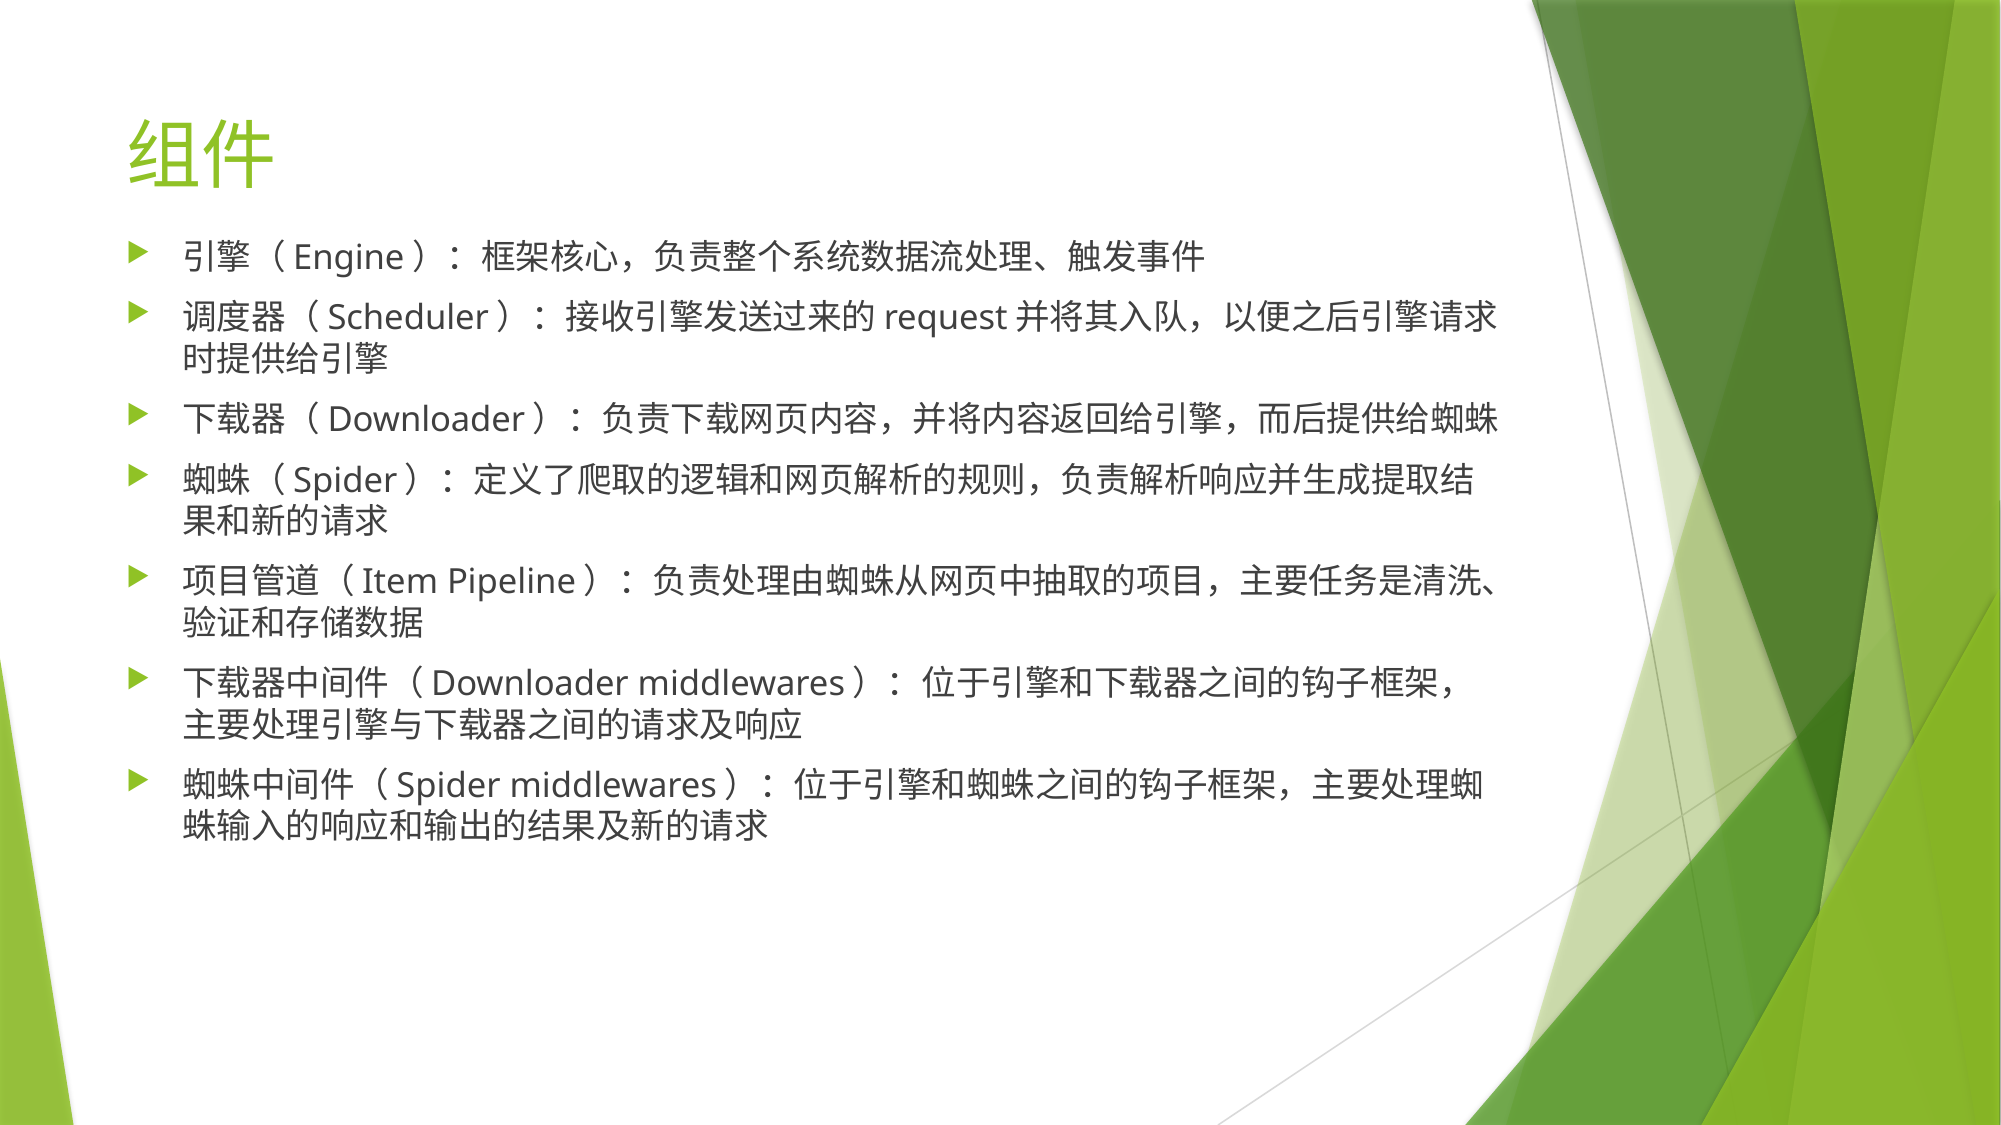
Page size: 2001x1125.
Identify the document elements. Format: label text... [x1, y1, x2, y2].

title 组件 [111, 99, 1522, 227]
list 引擎（Engine）：框架核心，负责整个系统数据流处理、触发事件 调度器（Scheduler）：接收引擎发送过来的request并将其入队，以便之后引擎请求时提供给引擎 下载器（Downloader）：负责下载网页内容，并将内容返回给引擎，而后提供给蜘蛛 蜘蛛（Spider）：定义了爬取的逻辑和网页解析的规则，负责解析响应并生成提取结果和新的请求 项目管道（Item Pipeline）：负责处理由蜘蛛从网页中抽取的项目，主要任务是清洗、验证和存储数据 下载器中间件（Downloader middlewares）：位于引擎和下载器之间的钩子框架，主要处理引擎与下载器之间的请求及响应 蜘蛛中间件（Spider middlewares）：位于引擎和蜘蛛之间的钩子框架，主要处理蜘蛛输入的响应和输出的结果及新的请求 [111, 227, 1522, 864]
